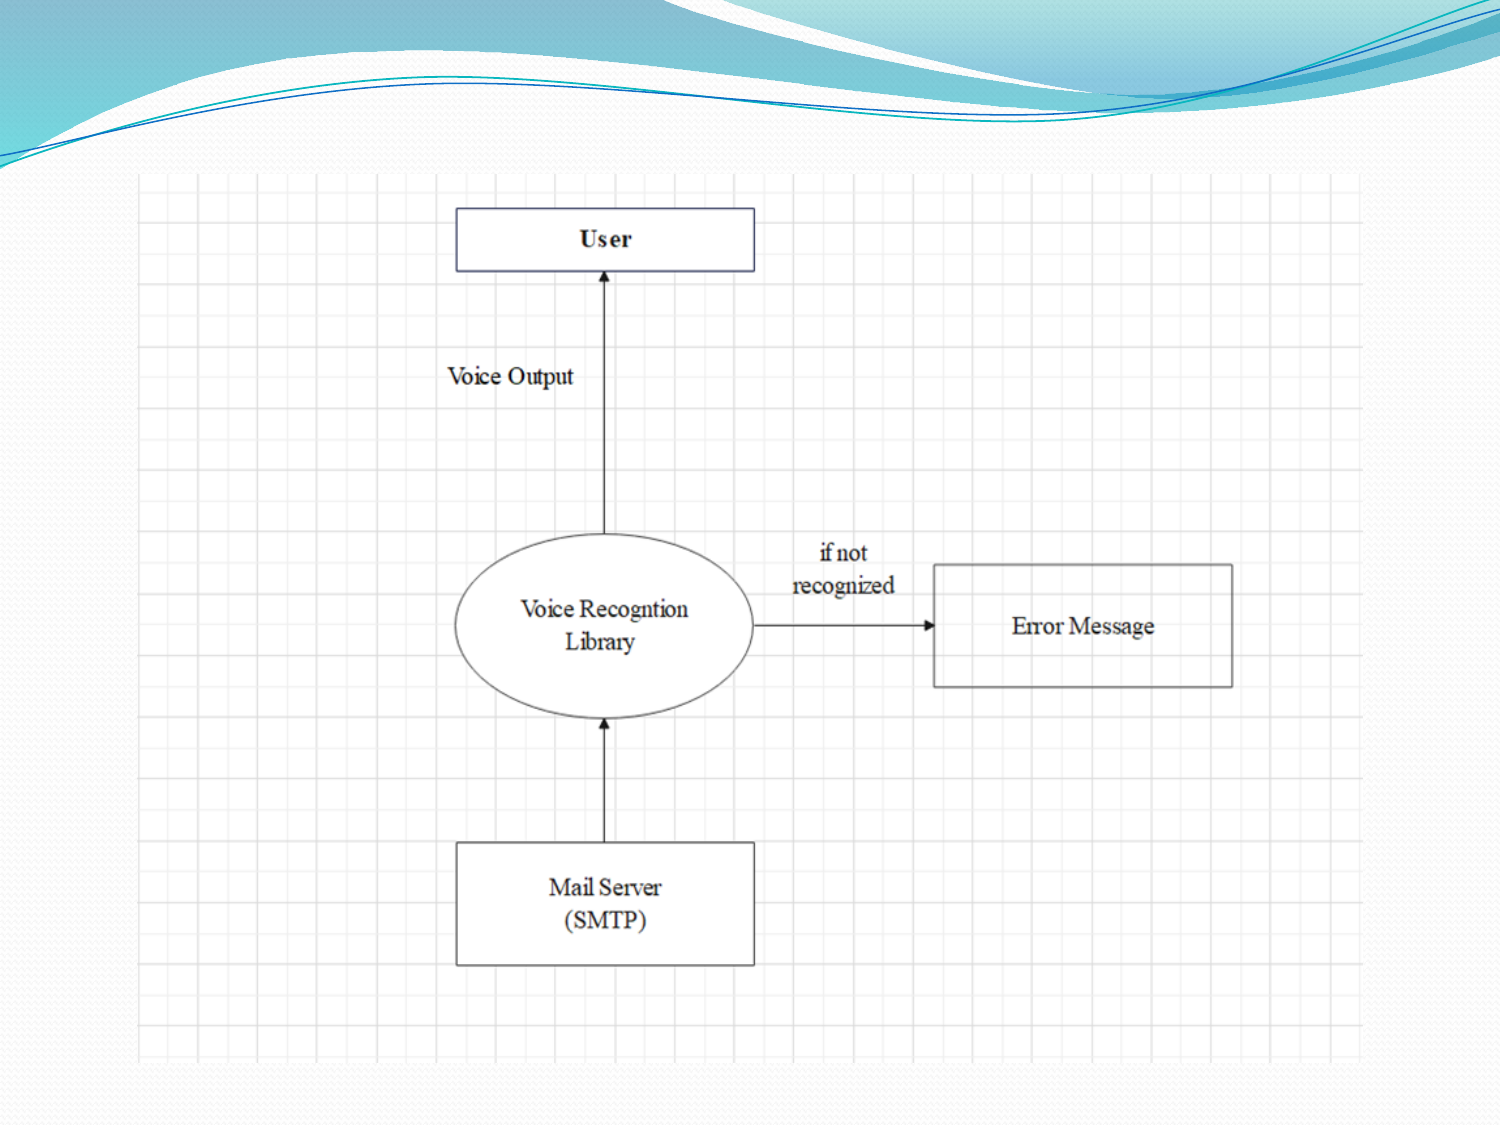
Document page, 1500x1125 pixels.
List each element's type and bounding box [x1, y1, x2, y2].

list [137, 174, 1363, 1063]
